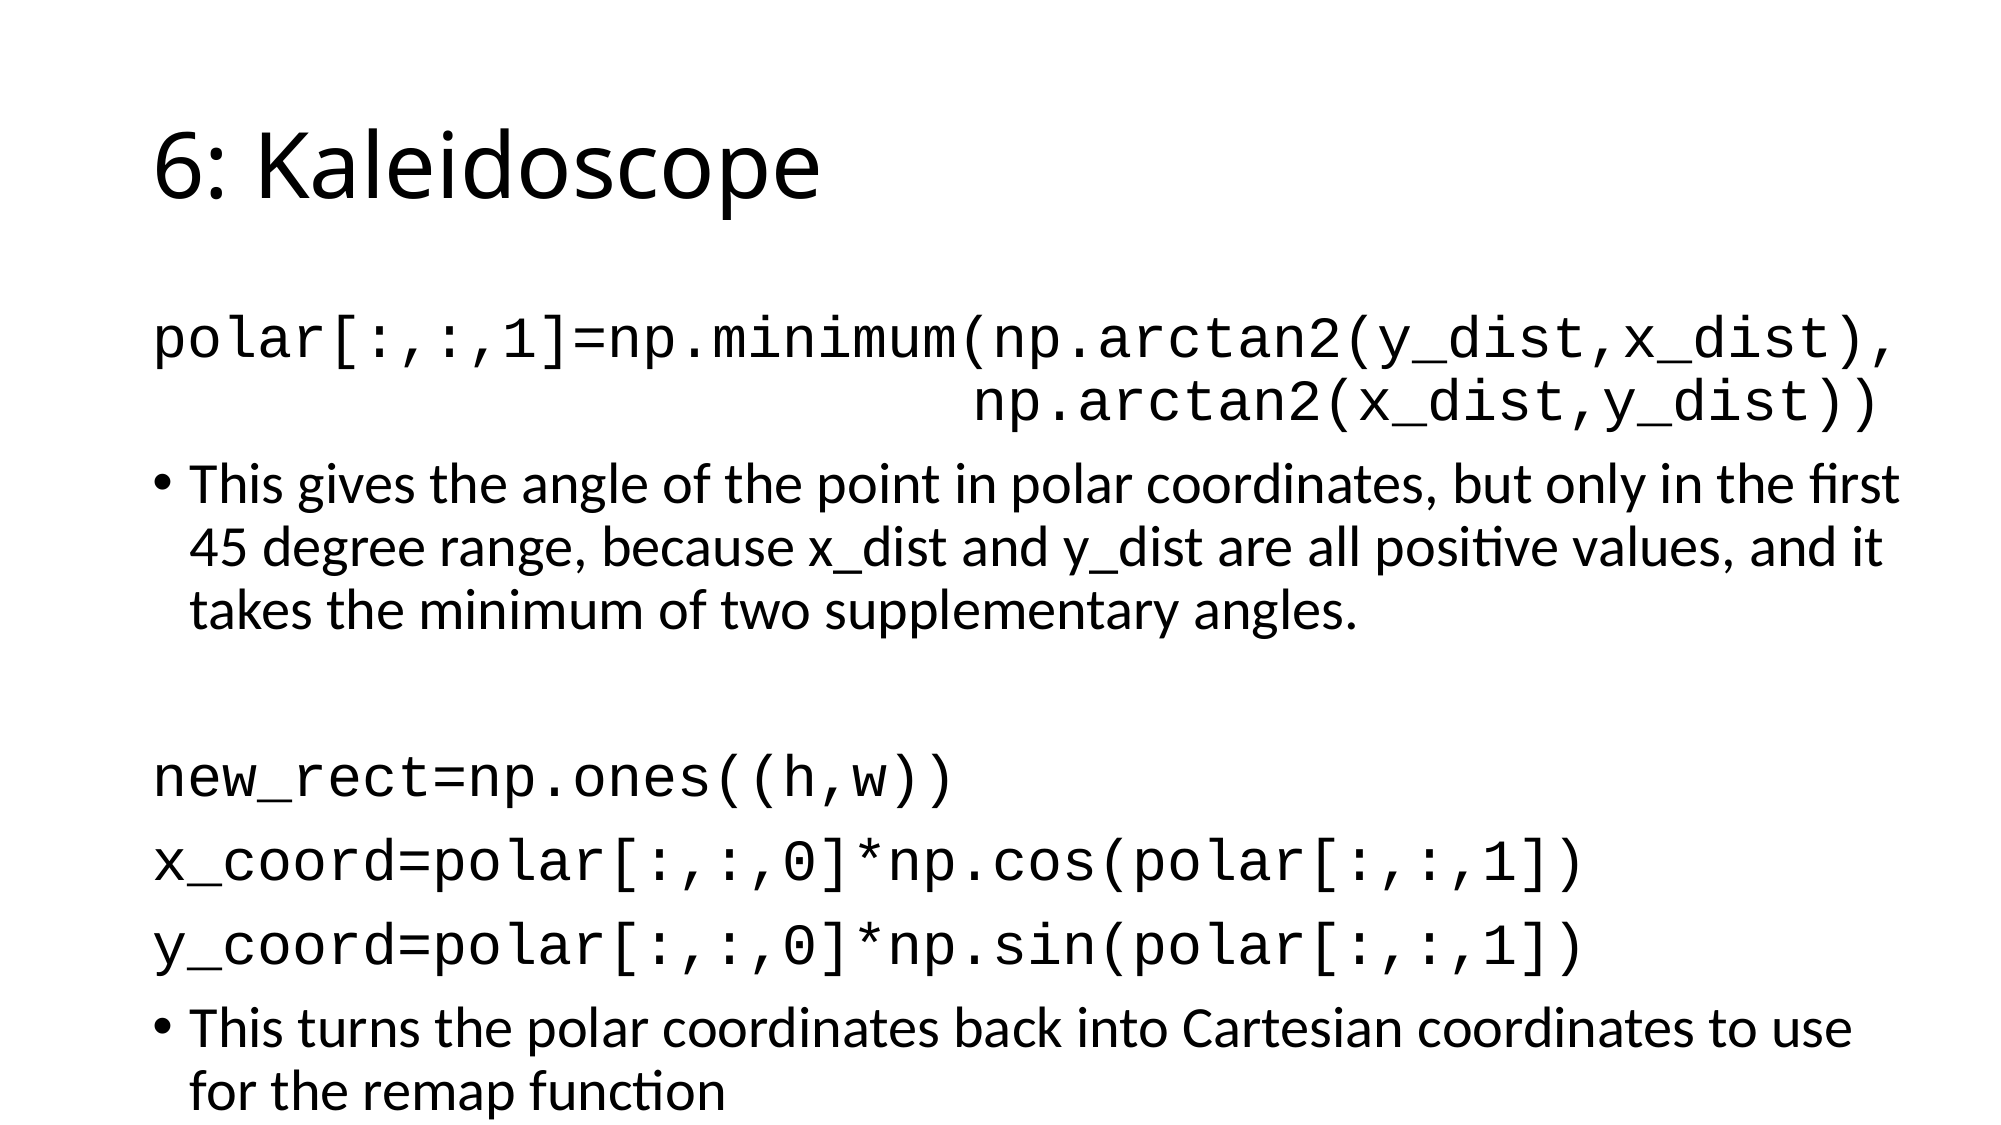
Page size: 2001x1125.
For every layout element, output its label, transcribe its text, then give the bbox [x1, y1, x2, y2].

title 6: Kaleidoscope [137, 59, 1863, 278]
list polar[:,:,1]=np.minimum(np.arctan2(y_dist,x_dist), np.arctan2(x_dist,y_dist)) This gives the angle of the point in polar coordinates, but only in the first 45 degree range, because x_dist and y_dist are all positive values, and it takes the minimum of two supplementary angles. new_rect=np.ones((h,w)) x_coord=polar[:,:,0]*np.cos(polar[:,:,1]) y_coord=polar[:,:,0]*np.sin(polar[:,:,1]) This turns the polar coordinates back into Cartesian coordinates to use for the remap function [137, 299, 1945, 1125]
